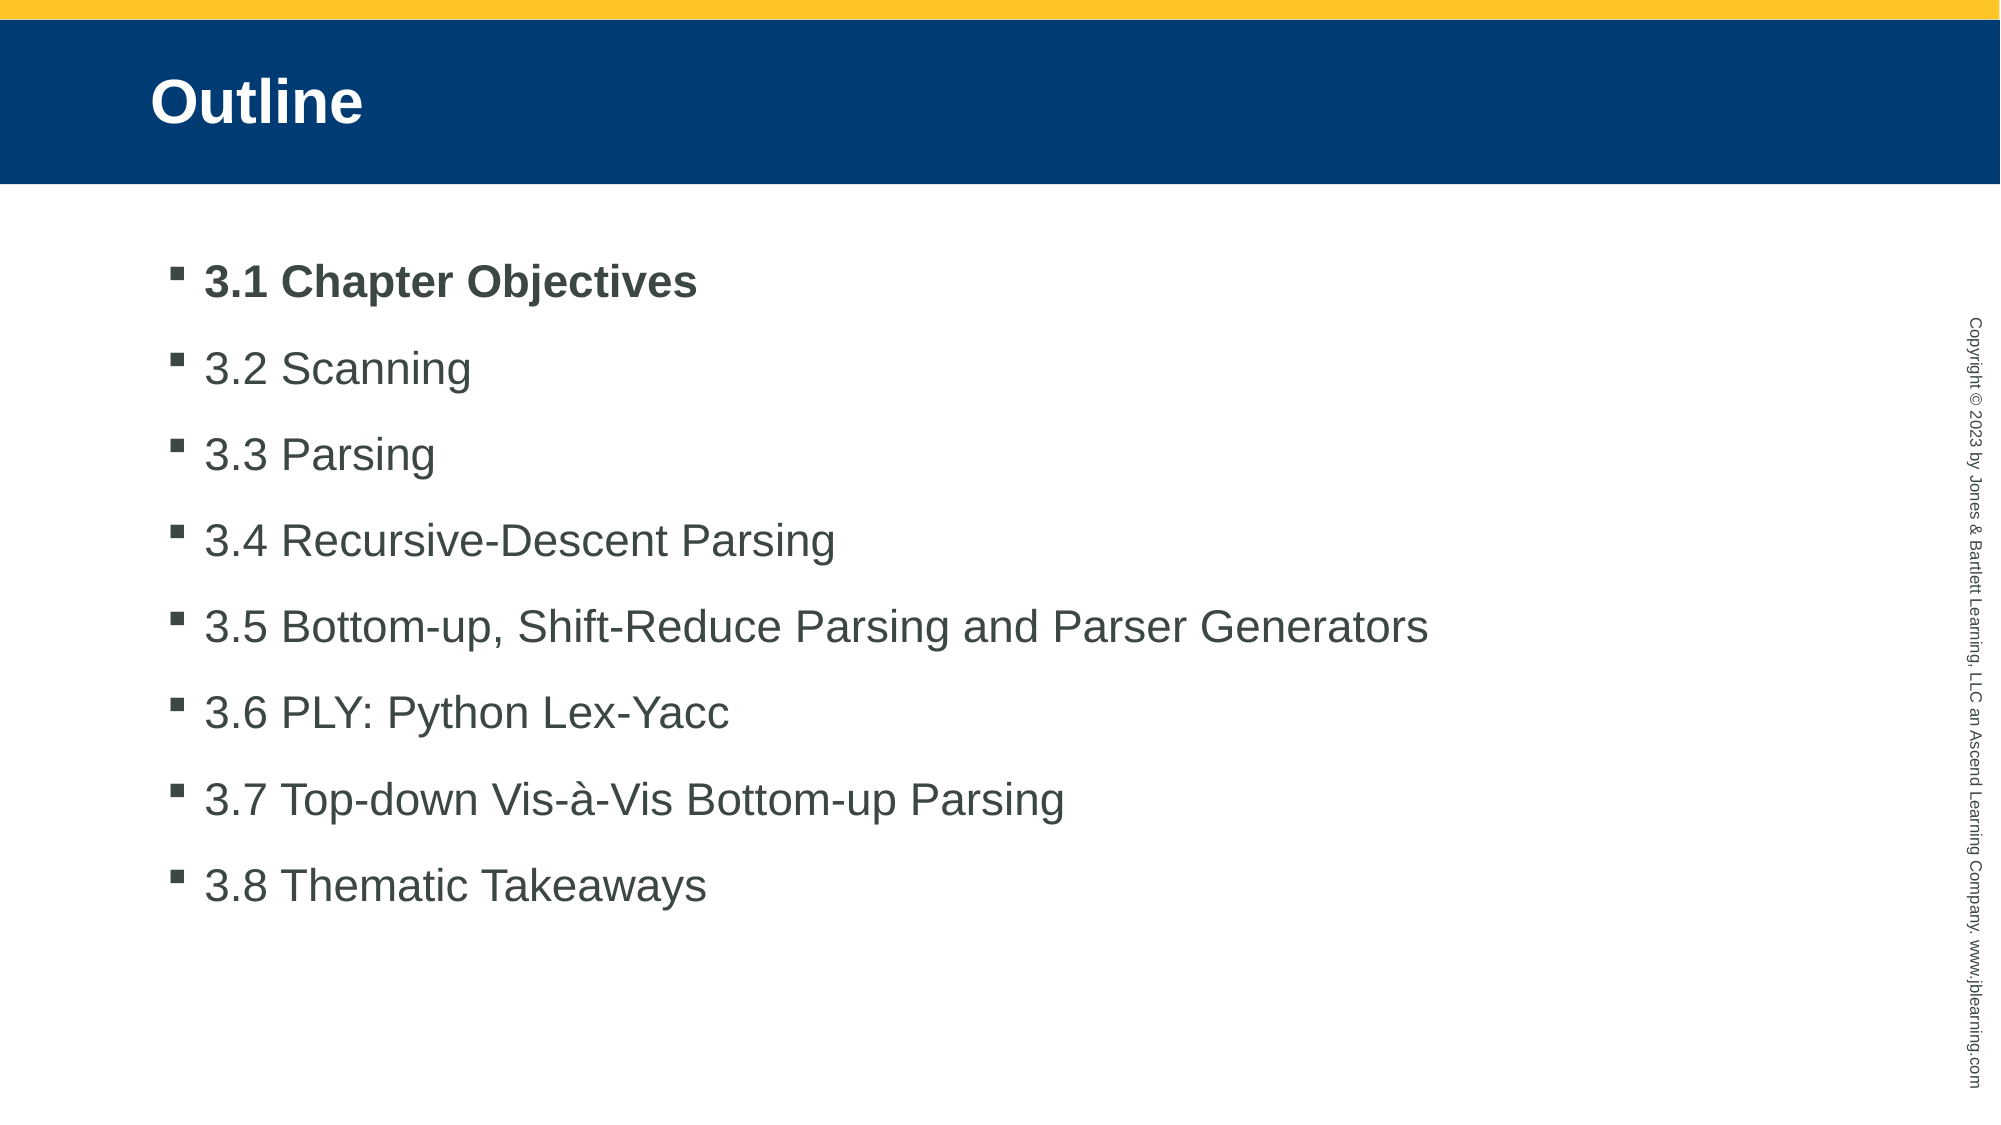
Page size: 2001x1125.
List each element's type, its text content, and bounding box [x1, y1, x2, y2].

list 3.1 Chapter Objectives 3.2 Scanning 3.3 Parsing 3.4 Recursive-Descent Parsing 3.5 Bottom-up, Shift-Reduce Parsing and Parser Generators 3.6 PLY: Python Lex-Yacc 3.7 Top-down Vis-à-Vis Bottom-up Parsing 3.8 Thematic Takeaways [151, 244, 1840, 1016]
title Outline [0, 20, 2000, 185]
